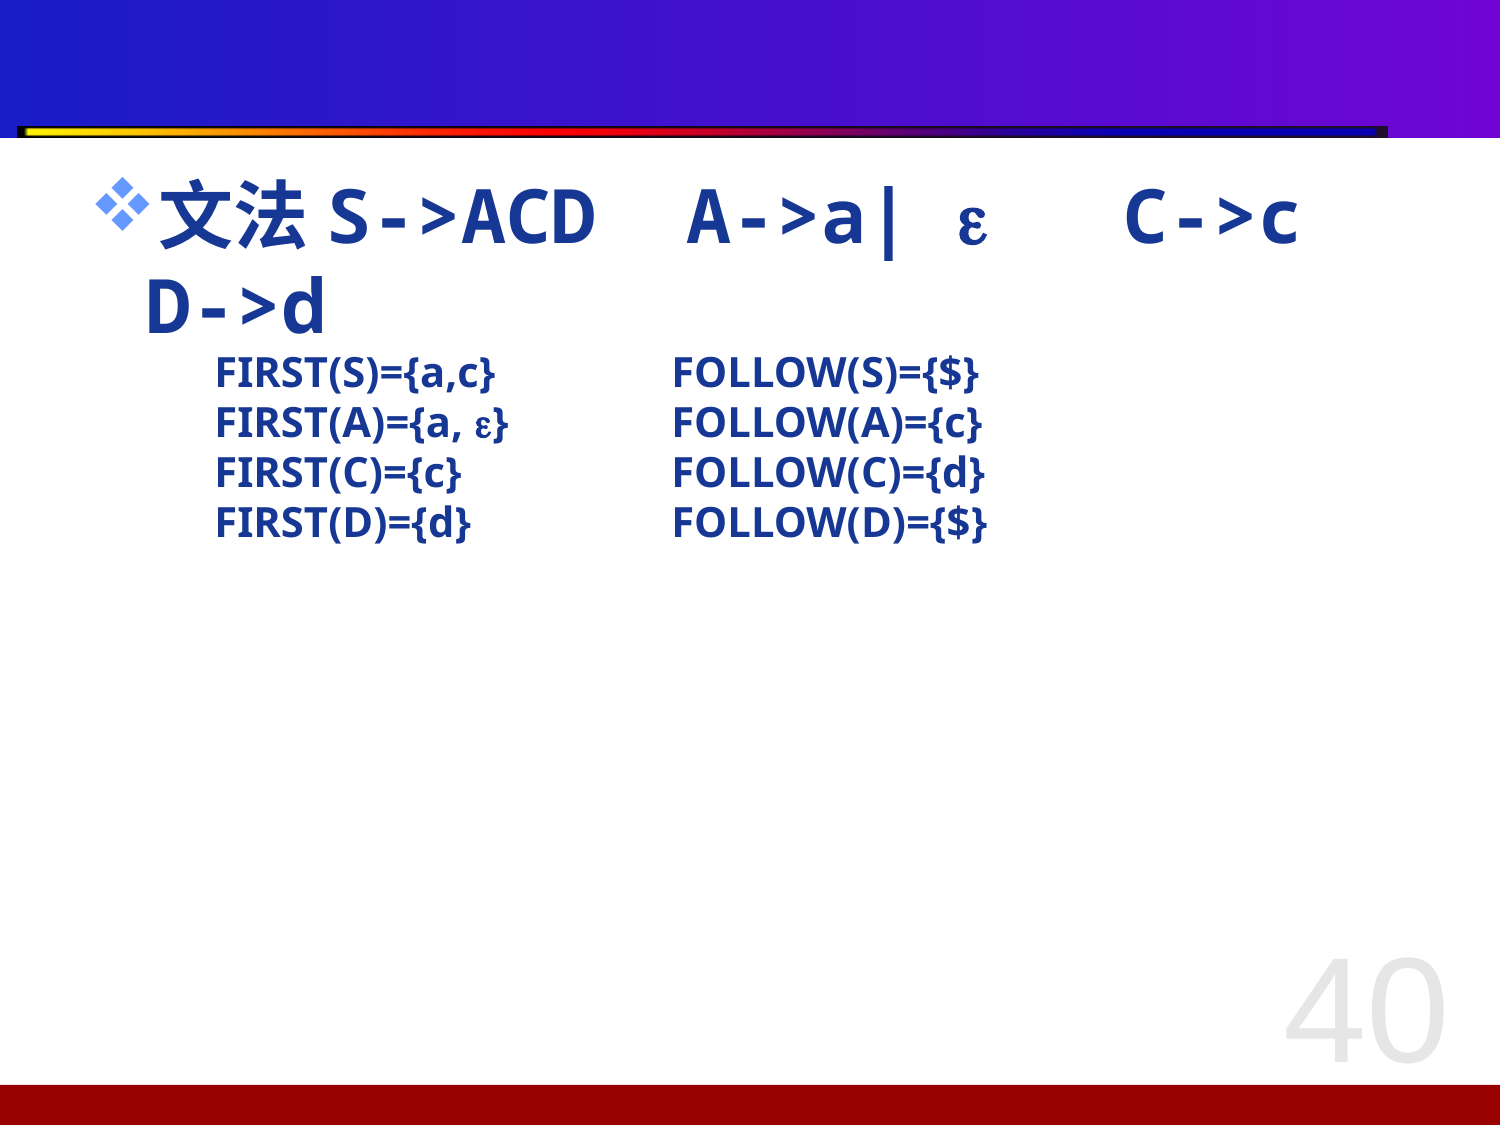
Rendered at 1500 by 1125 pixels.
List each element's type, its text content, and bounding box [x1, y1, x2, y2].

text_box FOLLOW(S)={$} FOLLOW(A)={c} FOLLOW(C)={d} FOLLOW(D)={$} [656, 337, 1003, 553]
slide_number 40 [1234, 904, 1500, 1118]
text_box FIRST(S)={a,c} FIRST(A)={a, } FIRST(C)={c} FIRST(D)={d} [199, 337, 524, 553]
list 文法S->ACD A->a|  C->c D->d [74, 160, 1426, 1023]
picture [17, 126, 1388, 138]
